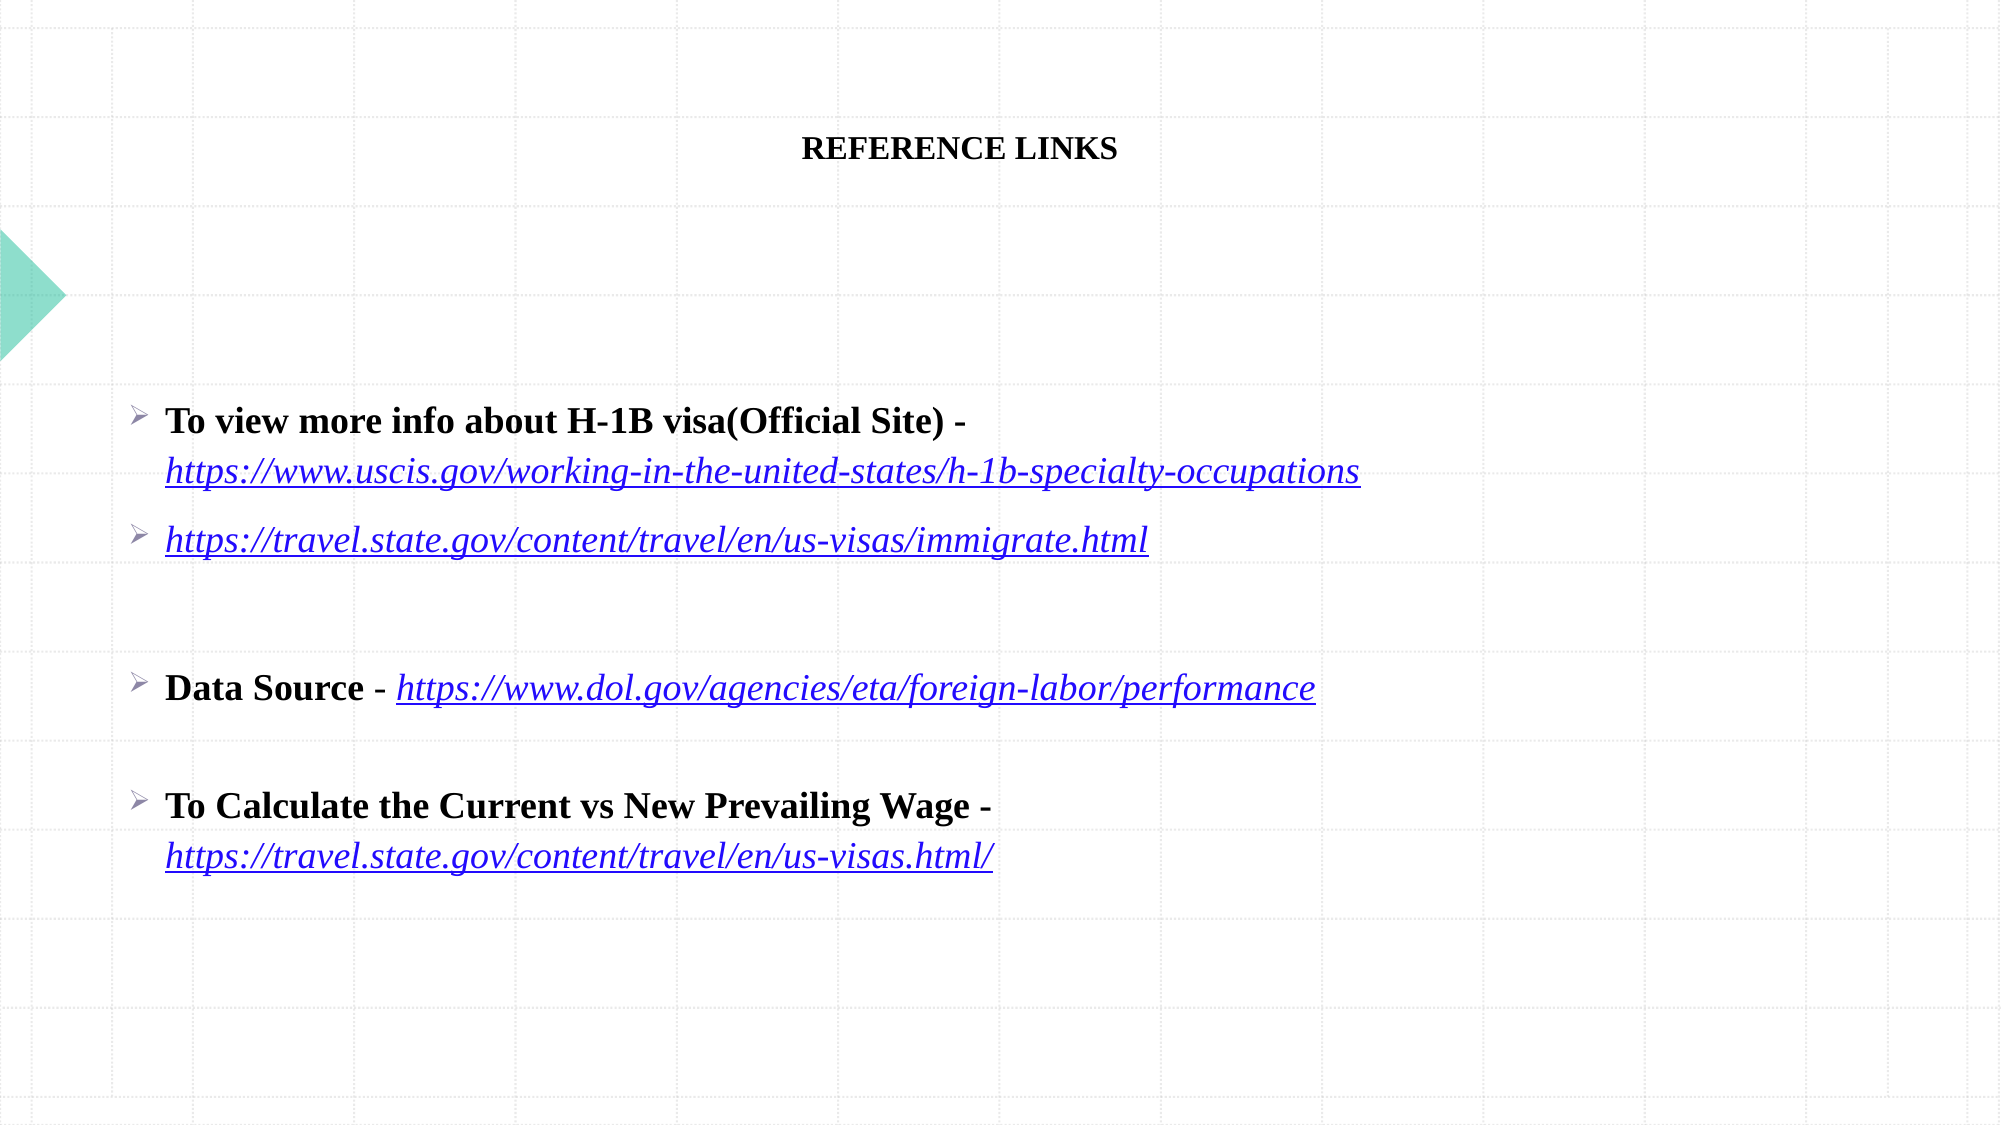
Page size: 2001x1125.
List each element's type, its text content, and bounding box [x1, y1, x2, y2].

title REFERENCE LINKS [113, 119, 1808, 214]
list To view more info about H-1B visa(Official Site) - https://www.uscis.gov/working-in-the-united-states/h-1b-specialty-occupations https://travel.state.gov/content/travel/en/us-visas/immigrate.html Data Source - https://www.dol.gov/agencies/eta/foreign-labor/performance To Calculate the Current vs New Prevailing Wage - https://travel.state.gov/content/travel/en/us-visas.html/ [113, 383, 1808, 969]
